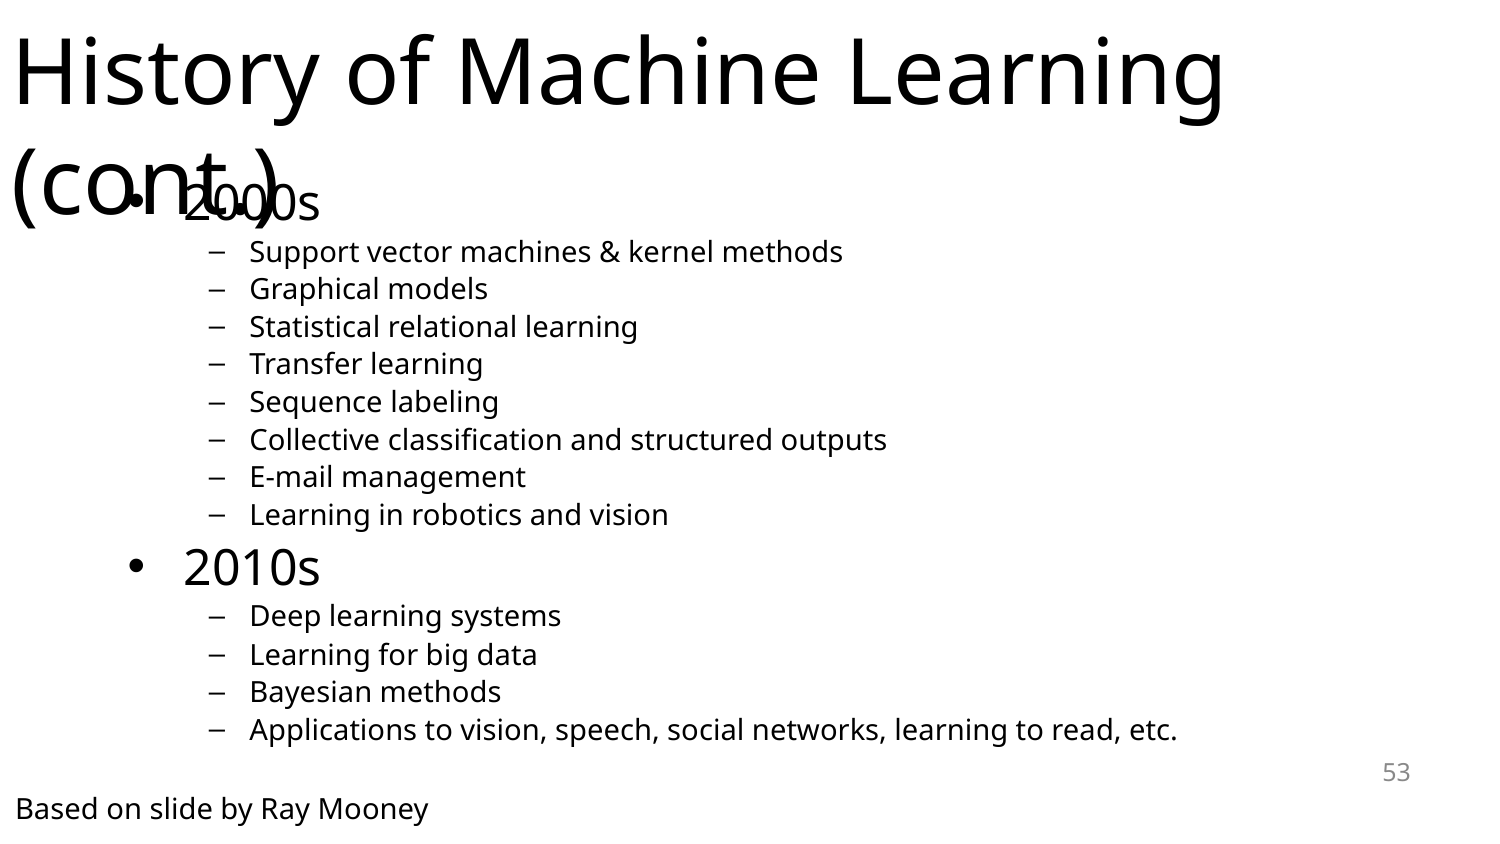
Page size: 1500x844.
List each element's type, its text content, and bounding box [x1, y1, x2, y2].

text_box 2000s Support vector machines & kernel methods Graphical models Statistical relational learning Transfer learning Sequence labeling Collective classification and structured outputs E-mail management Learning in robotics and vision 2010s Deep learning systems Learning for big data Bayesian methods Applications to vision, speech, social networks, learning to read, etc. 53 Based on slide by Ray Mooney [12, 158, 1412, 838]
title History of Machine Learning (cont.) [9, 11, 1478, 97]
